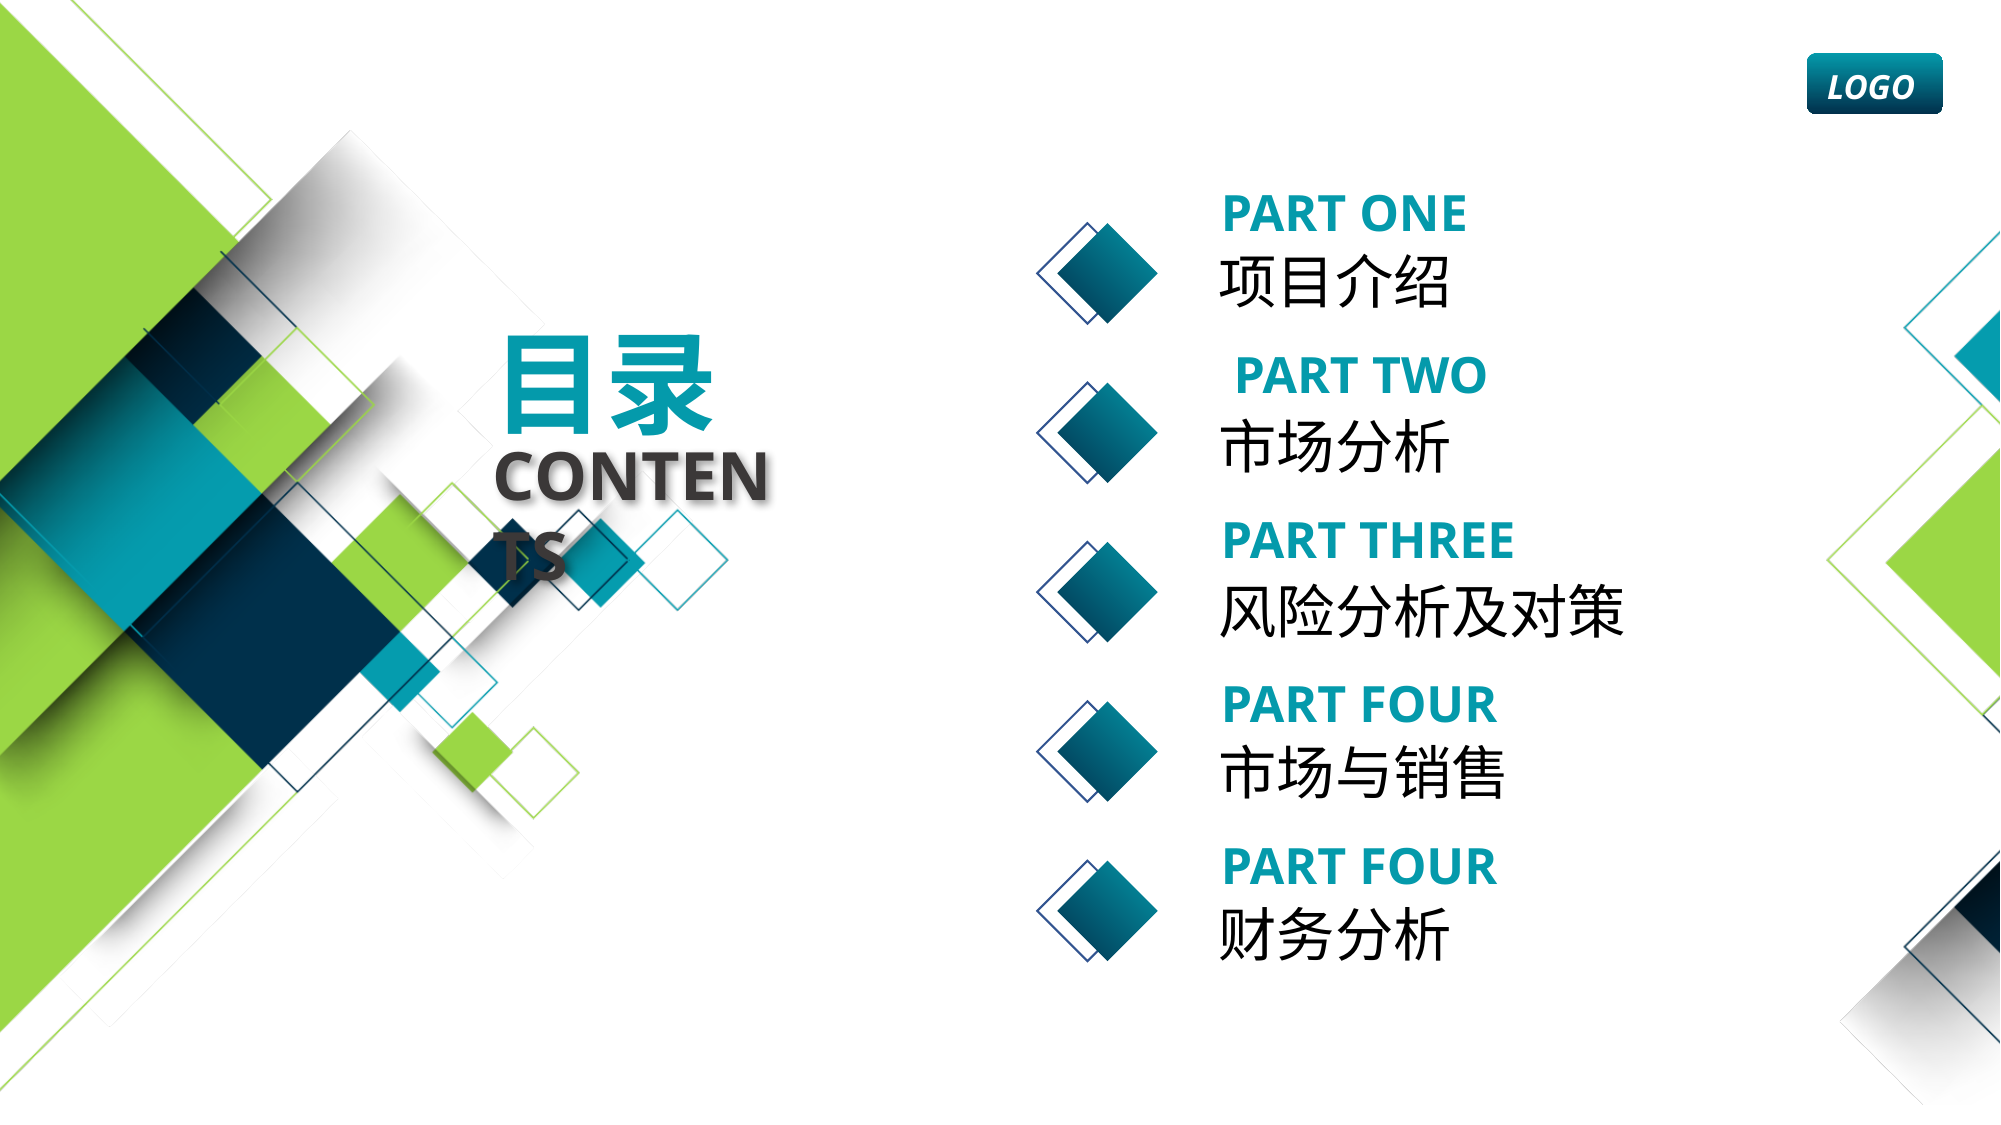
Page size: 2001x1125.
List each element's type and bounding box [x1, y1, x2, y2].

picture [1489, 0, 2000, 1105]
text_box [1203, 501, 1834, 654]
text_box [1051, 397, 1144, 469]
text_box [1203, 336, 1834, 489]
text_box [1051, 237, 1144, 309]
text_box [1051, 716, 1144, 788]
picture [0, 0, 1110, 1105]
text_box [1806, 52, 1944, 115]
text_box [1203, 827, 1834, 977]
text_box [1203, 174, 1834, 325]
text_box [1051, 556, 1144, 628]
text_box [1203, 665, 1834, 815]
text_box [1051, 875, 1144, 947]
